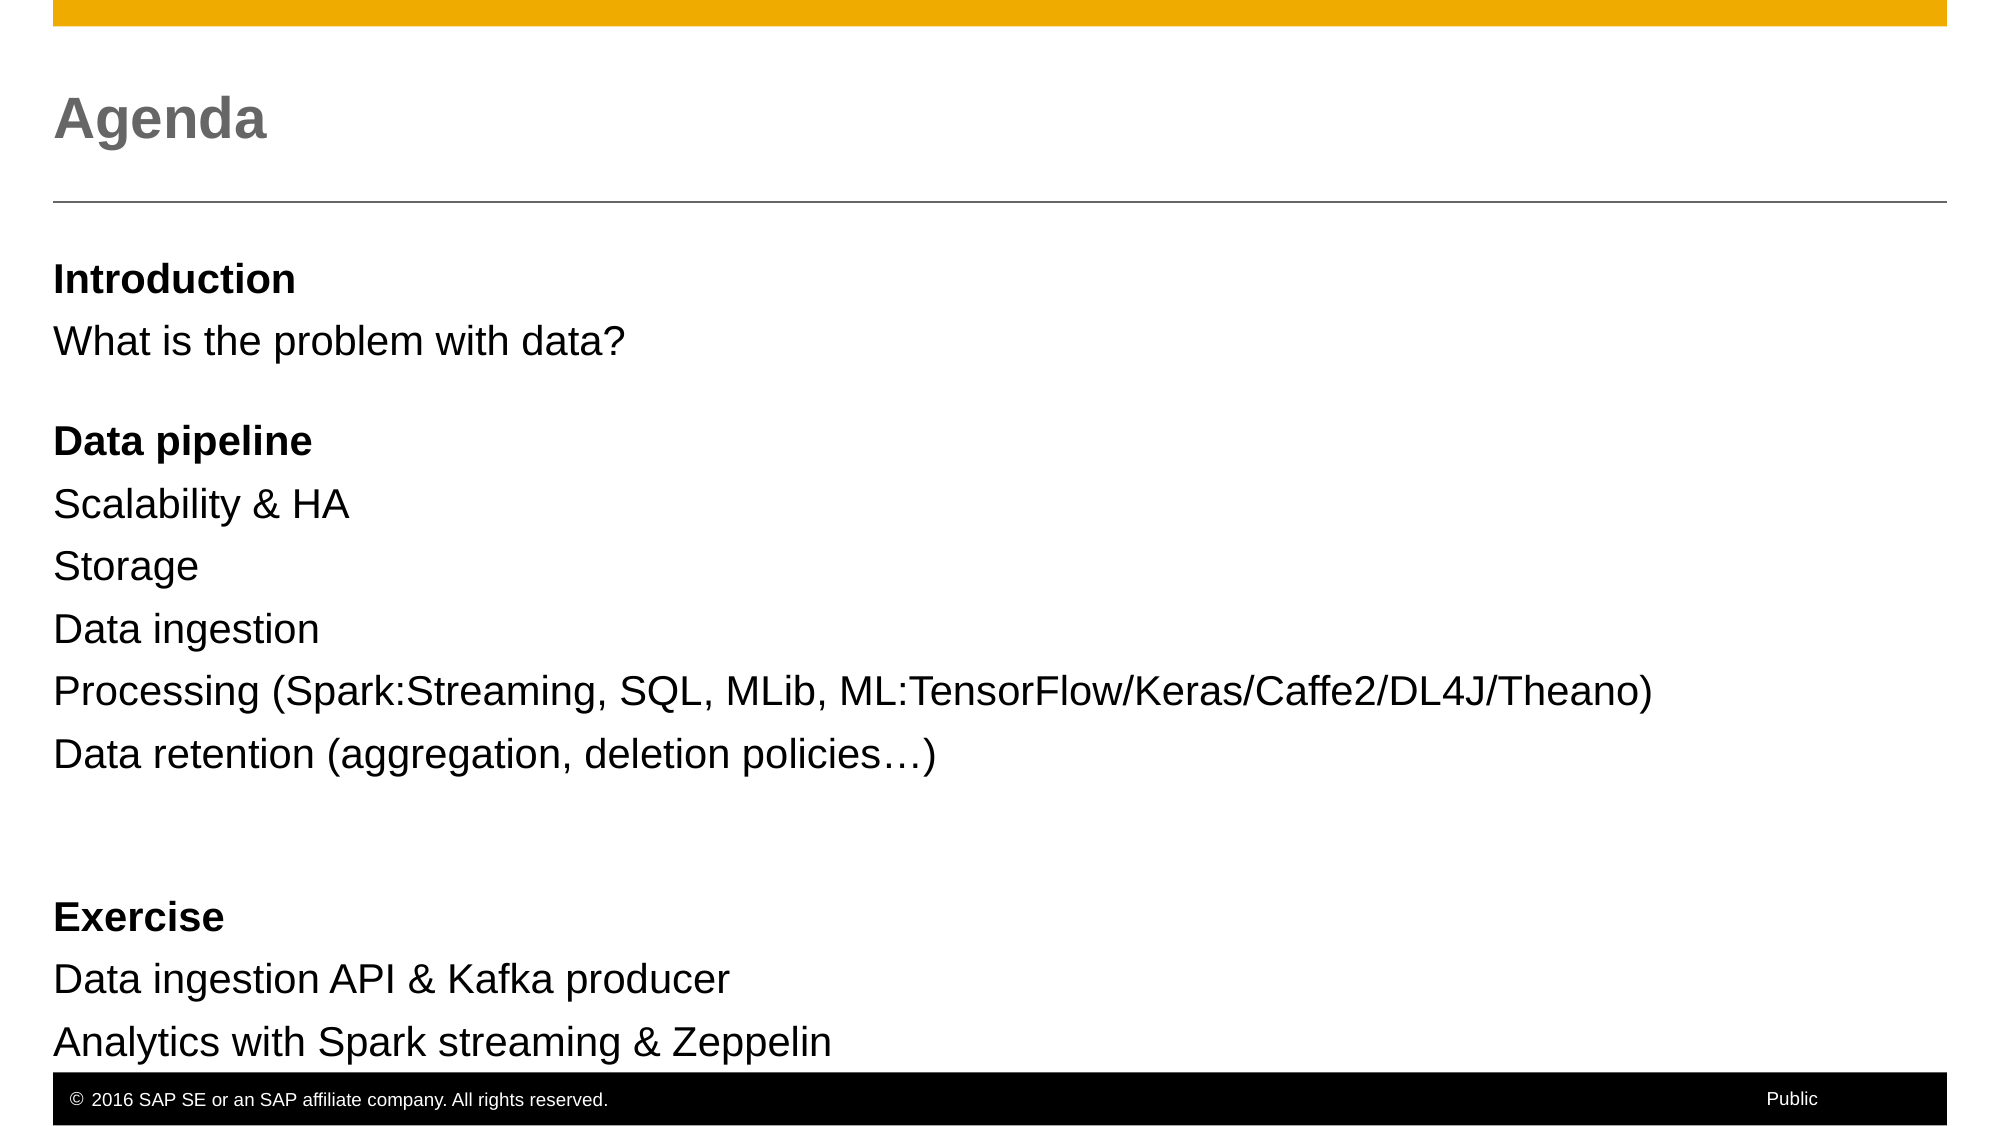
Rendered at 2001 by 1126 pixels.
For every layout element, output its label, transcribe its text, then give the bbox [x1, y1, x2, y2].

list Introduction What is the problem with data? Data pipeline Scalability & HA Storage Data ingestion Processing (Spark:Streaming, SQL, MLib, ML:TensorFlow/Keras/Caffe2/DL4J/Theano) Data retention (aggregation, deletion policies…) Exercise Data ingestion API & Kafka producer Analytics with Spark streaming & Zeppelin [53, 251, 1947, 1054]
title Agenda [53, 53, 1947, 178]
